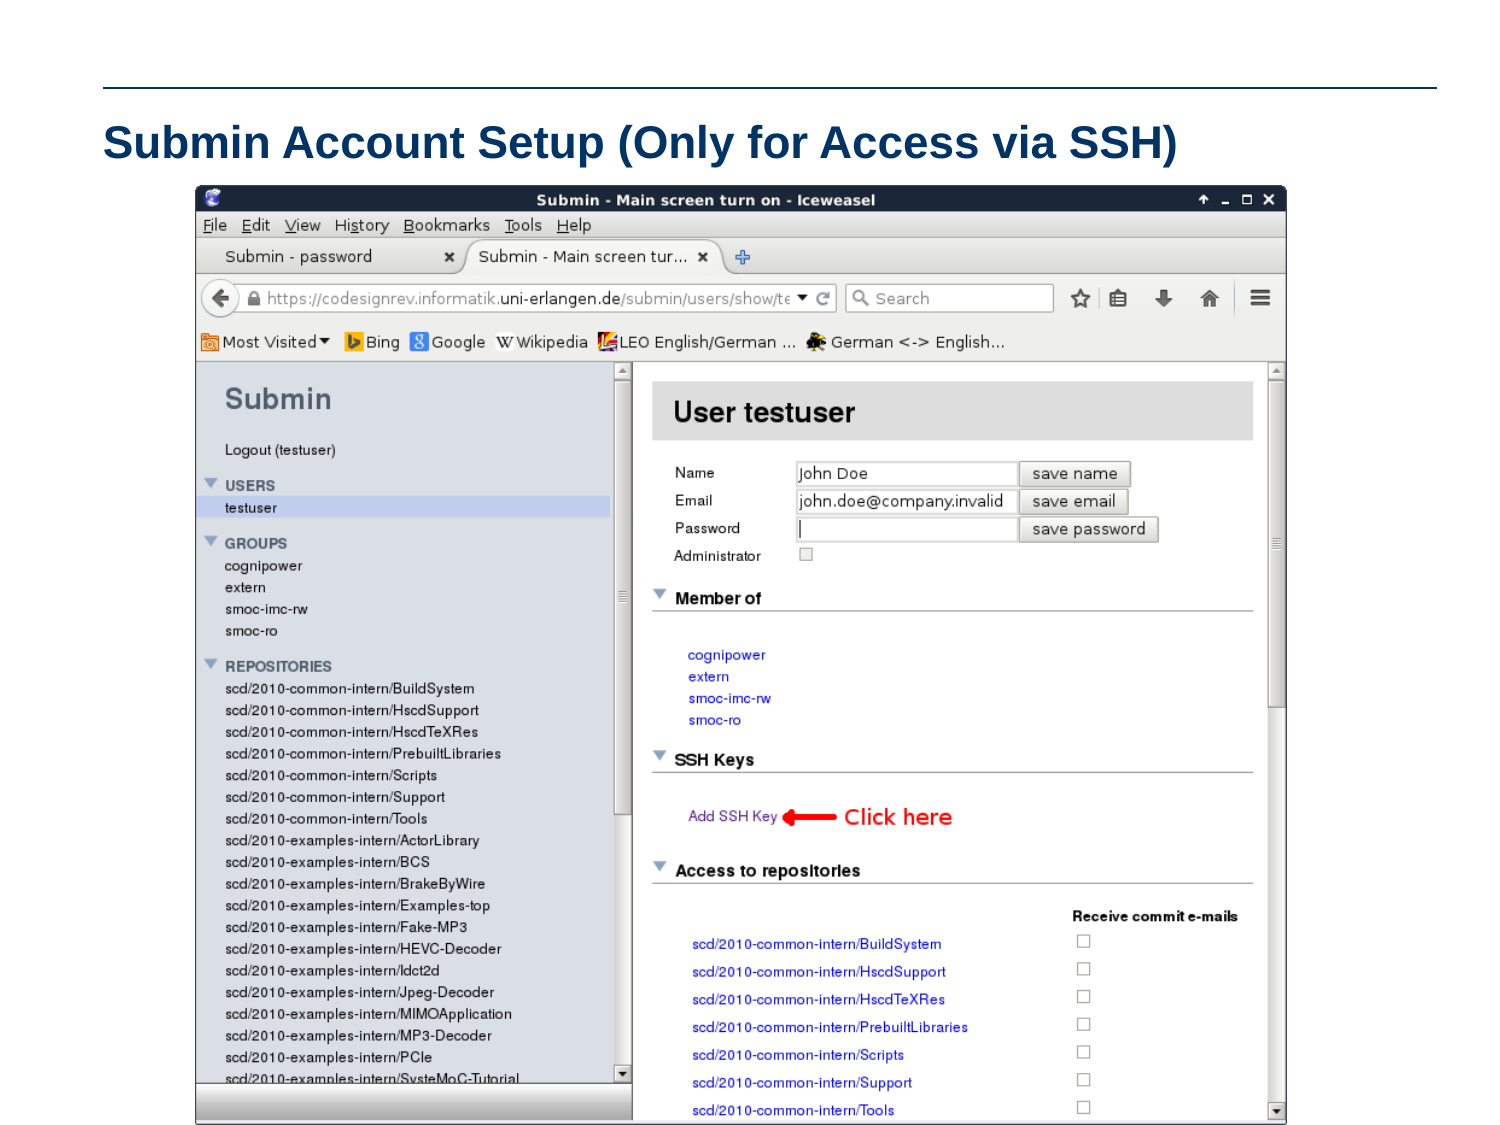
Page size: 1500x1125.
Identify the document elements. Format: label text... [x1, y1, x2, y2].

picture [195, 184, 1287, 1125]
title Submin Account Setup (Only for Access via SSH) [102, 109, 1438, 162]
